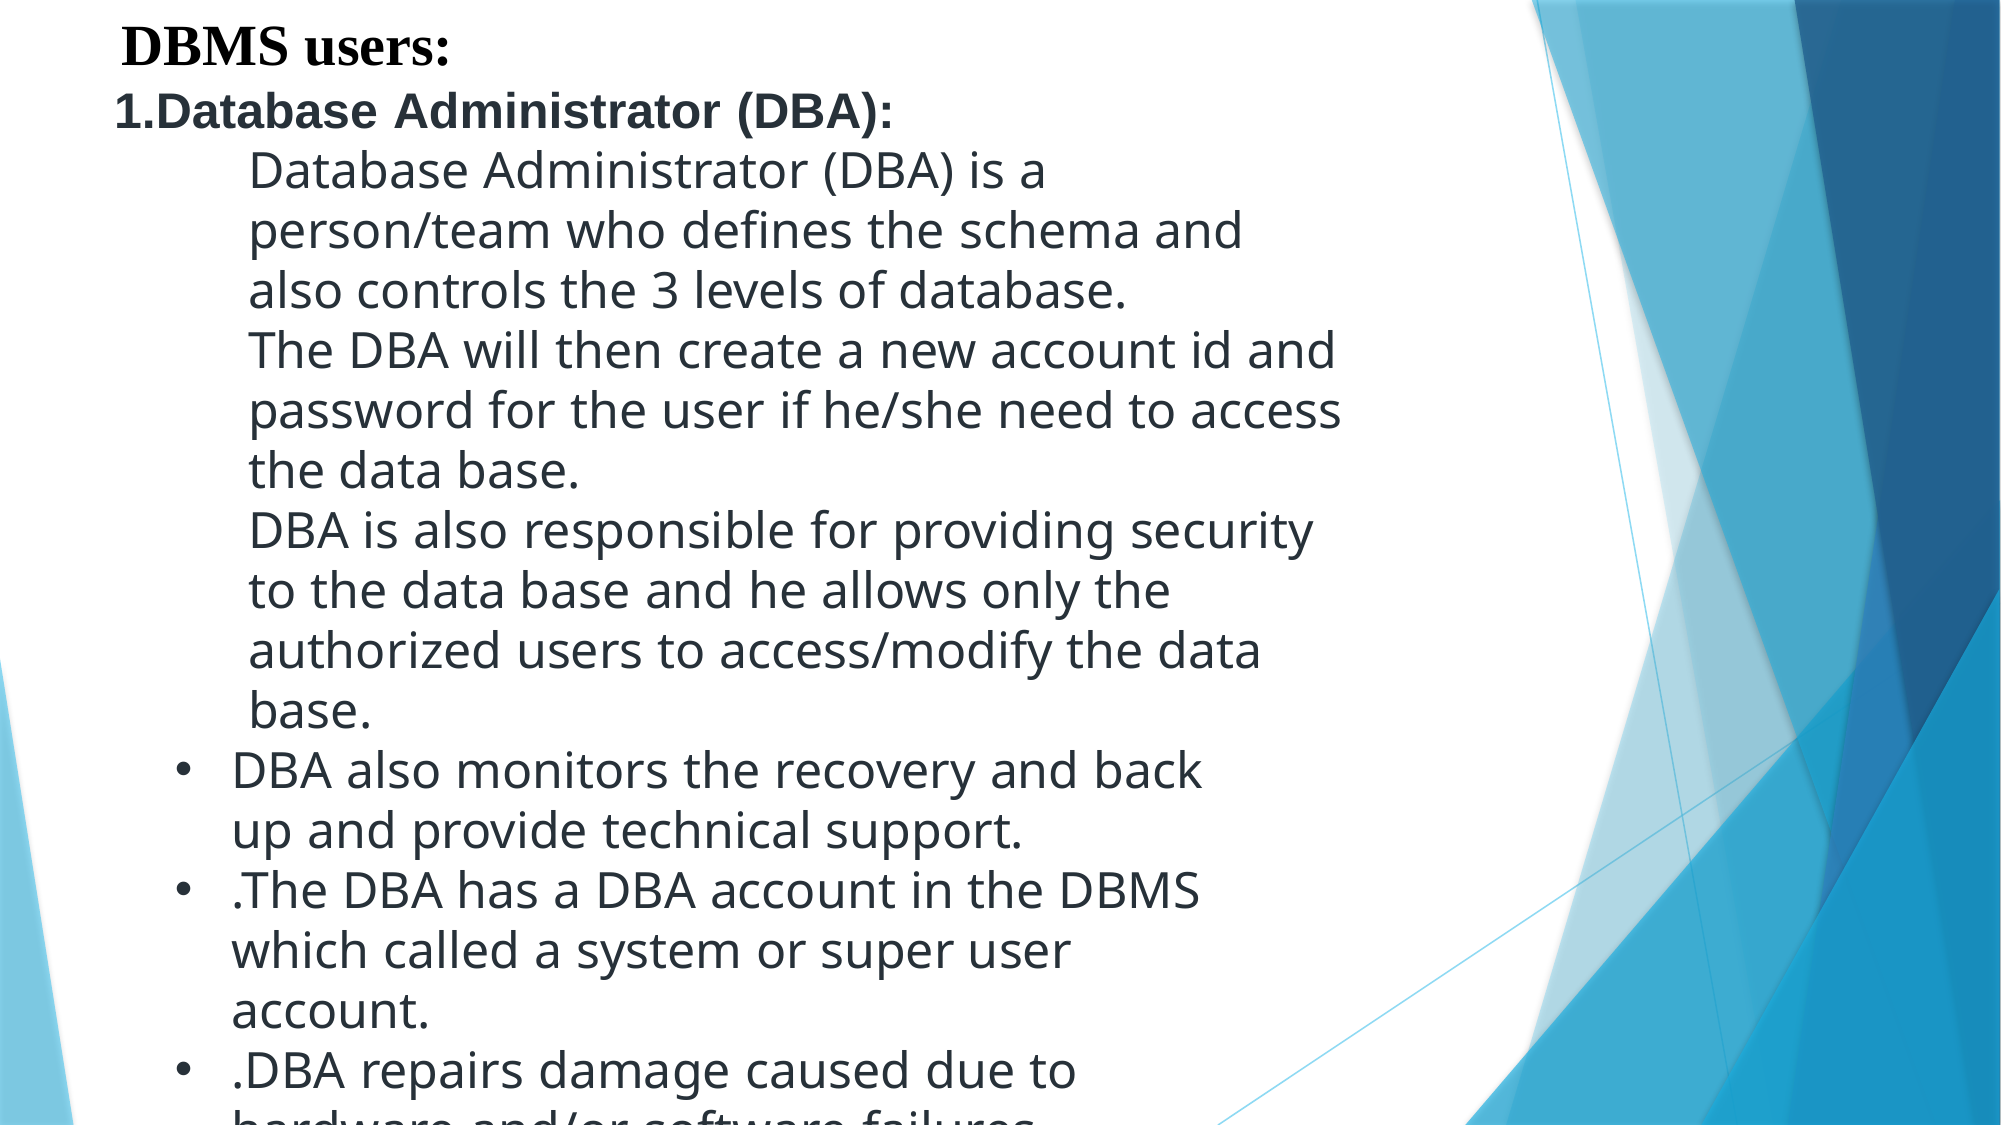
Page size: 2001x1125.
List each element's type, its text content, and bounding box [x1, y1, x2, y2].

text_box DBMS users: 1.Database Administrator (DBA): Database Administrator (DBA) is a person/team who defines the schema and also controls the 3 levels of database. The DBA will then create a new account id and password for the user if he/she need to access the data base. DBA is also responsible for providing security to the data base and he allows only the authorized users to access/modify the data base. DBA also monitors the recovery and back up and provide technical support. .The DBA has a DBA account in the DBMS which called a system or super user account. .DBA repairs damage caused due to hardware and/or software failures. [85, 0, 1519, 1125]
